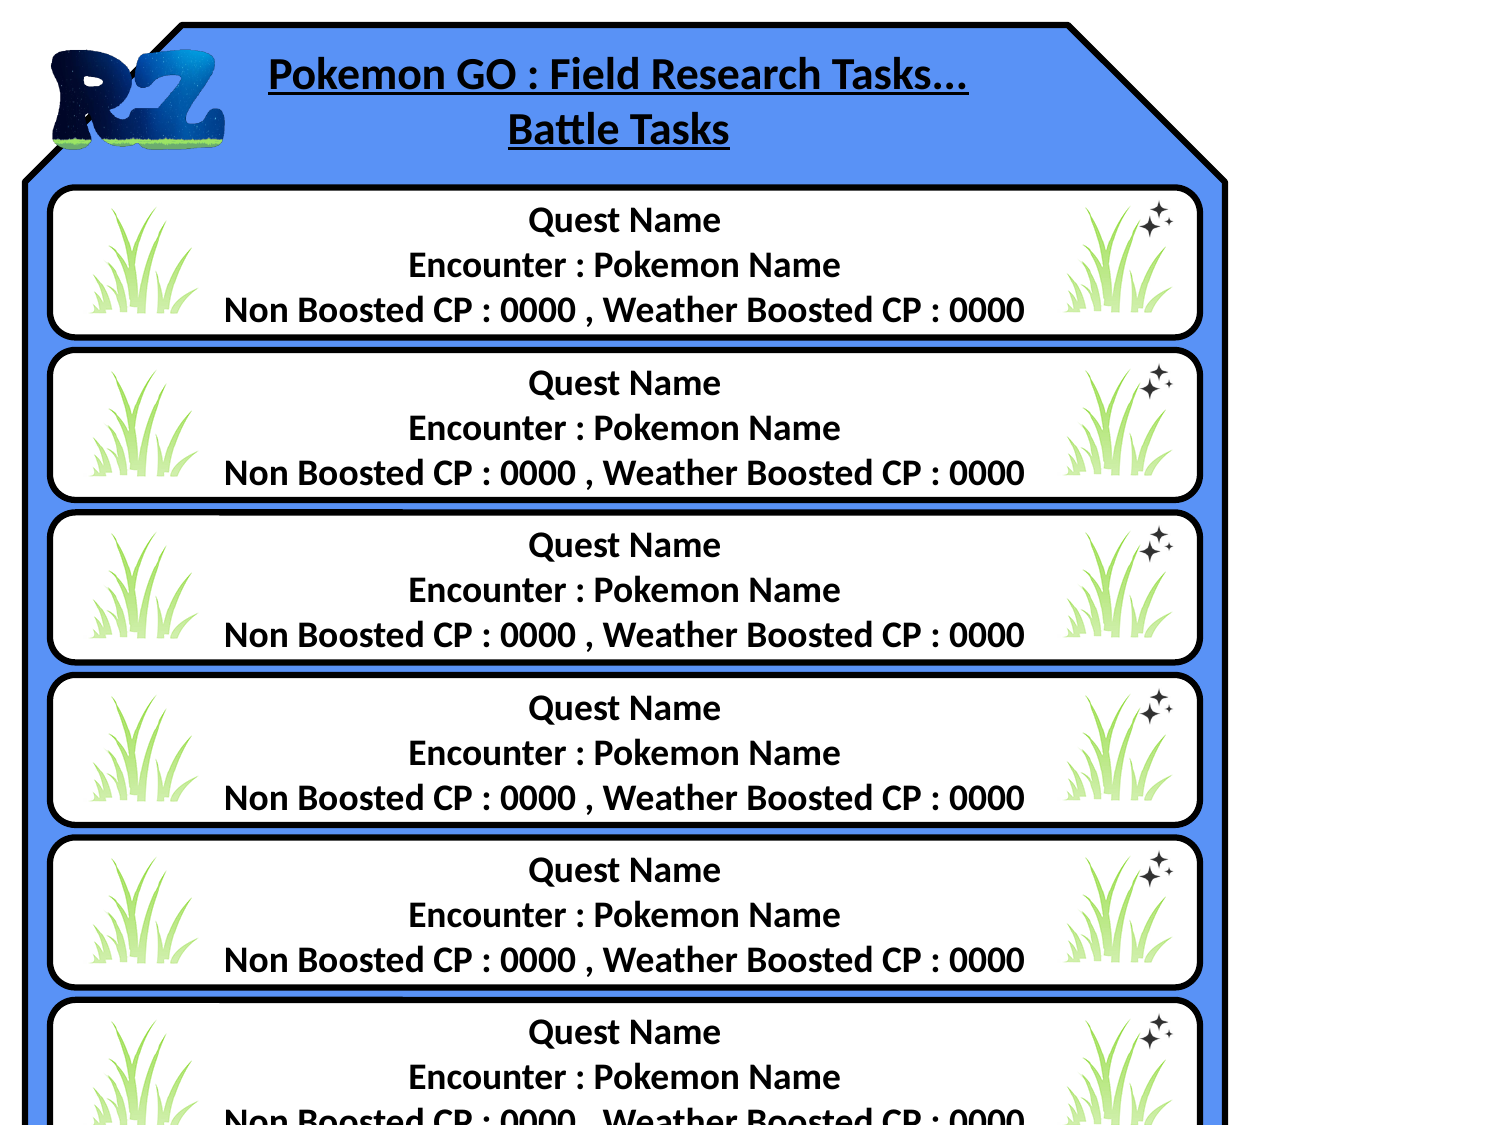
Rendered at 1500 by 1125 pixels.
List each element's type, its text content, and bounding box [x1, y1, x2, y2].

text_box [1048, 1010, 1176, 1125]
text_box [74, 849, 202, 977]
text_box [74, 686, 202, 814]
text_box Quest Name Encounter : Pokemon Name Non Boosted CP : 0000 , Weather Boosted CP : 0000 [47, 185, 1203, 340]
picture [1137, 199, 1176, 238]
text_box Quest Name Encounter : Pokemon Name Non Boosted CP : 0000 , Weather Boosted CP : 0000 [47, 672, 1203, 828]
text_box Pokemon GO : Field Research Tasks... Battle Tasks [174, 36, 1063, 161]
text_box Quest Name Encounter : Pokemon Name Non Boosted CP : 0000 , Weather Boosted CP : 0000 [47, 510, 1203, 665]
text_box [1048, 685, 1176, 814]
text_box [1048, 360, 1176, 488]
text_box Quest Name Encounter : Pokemon Name Non Boosted CP : 0000 , Weather Boosted CP : 0000 [47, 835, 1203, 990]
picture [1137, 1012, 1176, 1051]
picture [1137, 524, 1176, 563]
text_box [74, 524, 202, 652]
picture [1137, 849, 1176, 888]
text_box Quest Name Encounter : Pokemon Name Non Boosted CP : 0000 , Weather Boosted CP : 0000 [47, 997, 1203, 1125]
text_box [1048, 198, 1176, 326]
text_box Quest Name Encounter : Pokemon Name Non Boosted CP : 0000 , Weather Boosted CP : 0000 [47, 347, 1203, 503]
text_box [1048, 848, 1176, 976]
picture [49, 49, 225, 151]
picture [1137, 362, 1176, 401]
text_box [74, 199, 202, 327]
text_box [74, 1011, 202, 1125]
picture [1137, 687, 1176, 726]
text_box [74, 361, 202, 489]
text_box [22, 22, 1228, 1125]
text_box [1048, 523, 1176, 651]
